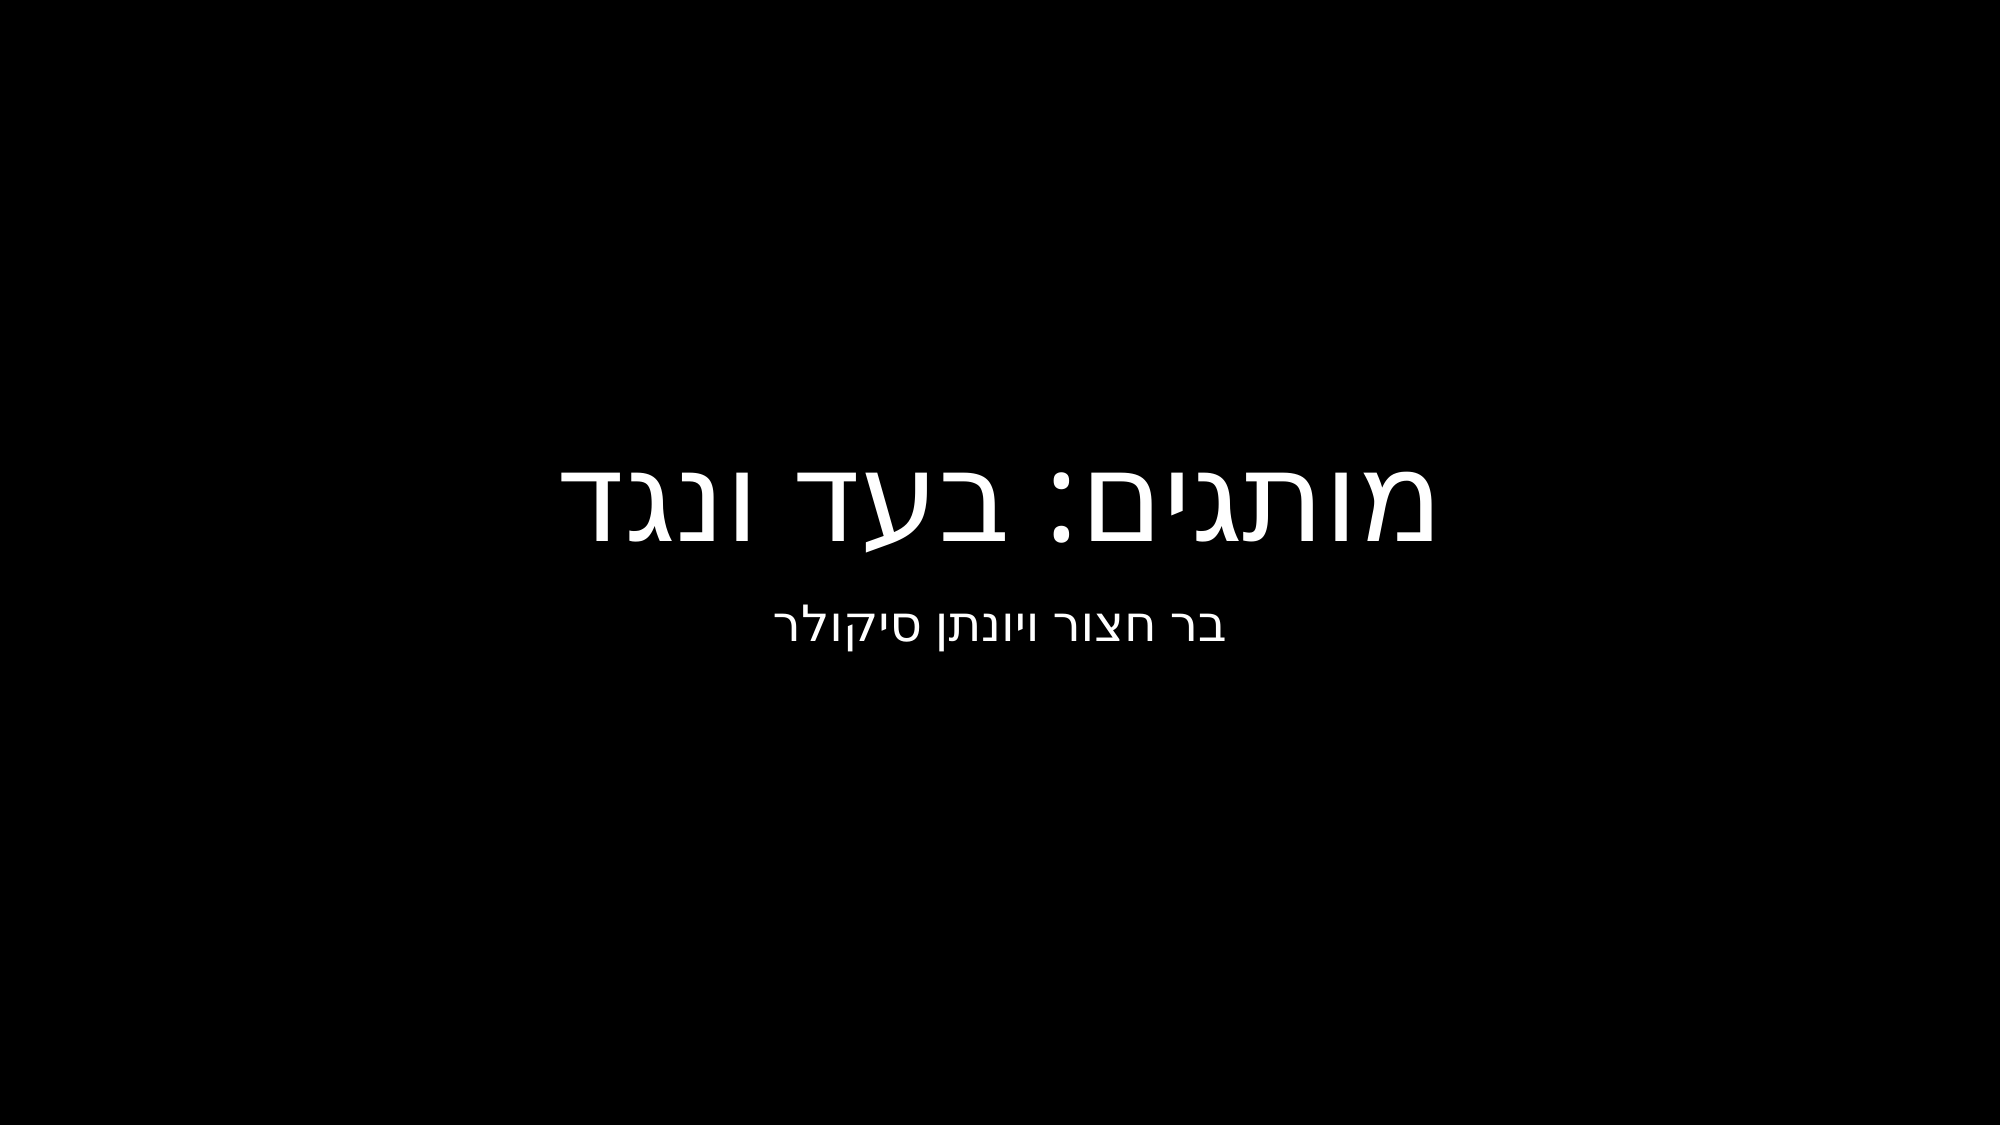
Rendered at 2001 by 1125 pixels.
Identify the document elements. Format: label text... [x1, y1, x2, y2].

title מותגים: בעד ונגד [249, 184, 1750, 576]
subtitle בר חצור ויונתן סיקולר [249, 590, 1750, 863]
